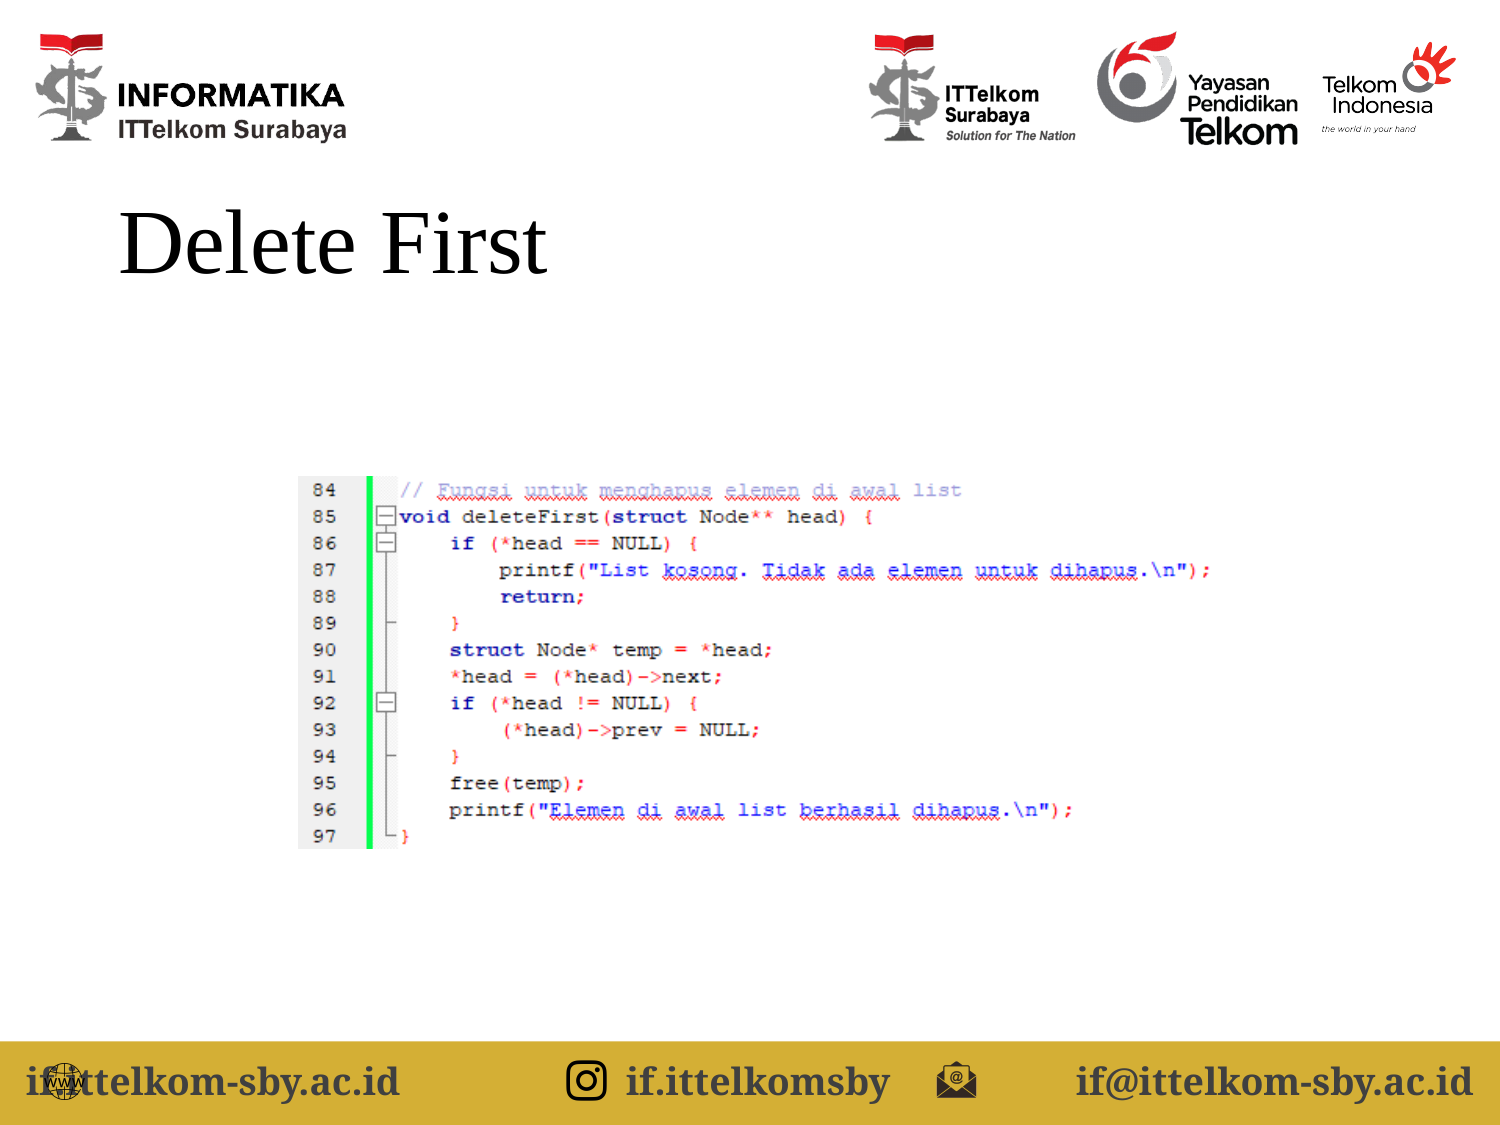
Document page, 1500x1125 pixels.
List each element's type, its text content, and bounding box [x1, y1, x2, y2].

title Delete First [103, 174, 1397, 313]
picture [33, 28, 351, 147]
picture [867, 28, 1082, 147]
picture [298, 476, 1224, 849]
picture [1312, 28, 1466, 147]
picture [1094, 28, 1300, 147]
